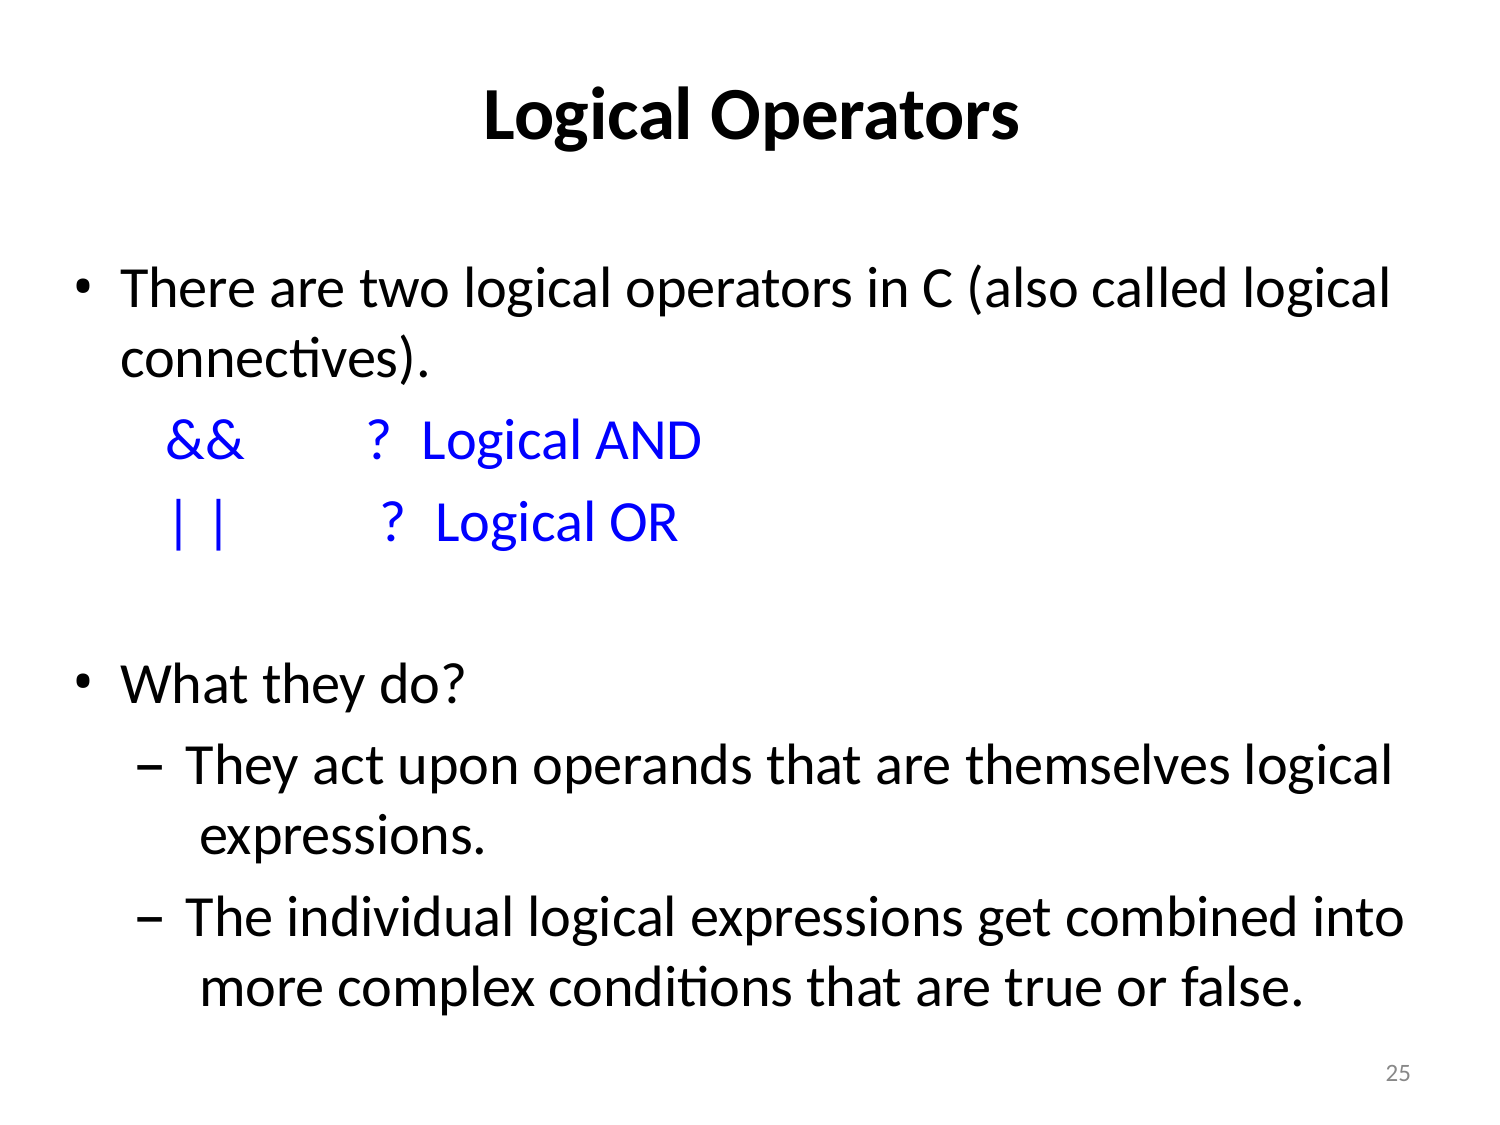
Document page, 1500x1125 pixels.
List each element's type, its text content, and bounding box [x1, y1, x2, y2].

text_box There are two logical operators in C (also called logical connectives). && ? Logical AND | | ? Logical OR What they do? They act upon operands that are themselves logical expressions. The individual logical expressions get combined into more complex conditions that are true or false. [70, 247, 1418, 1018]
title Logical Operators [481, 62, 1030, 247]
slide_number 25 [1379, 1060, 1418, 1125]
